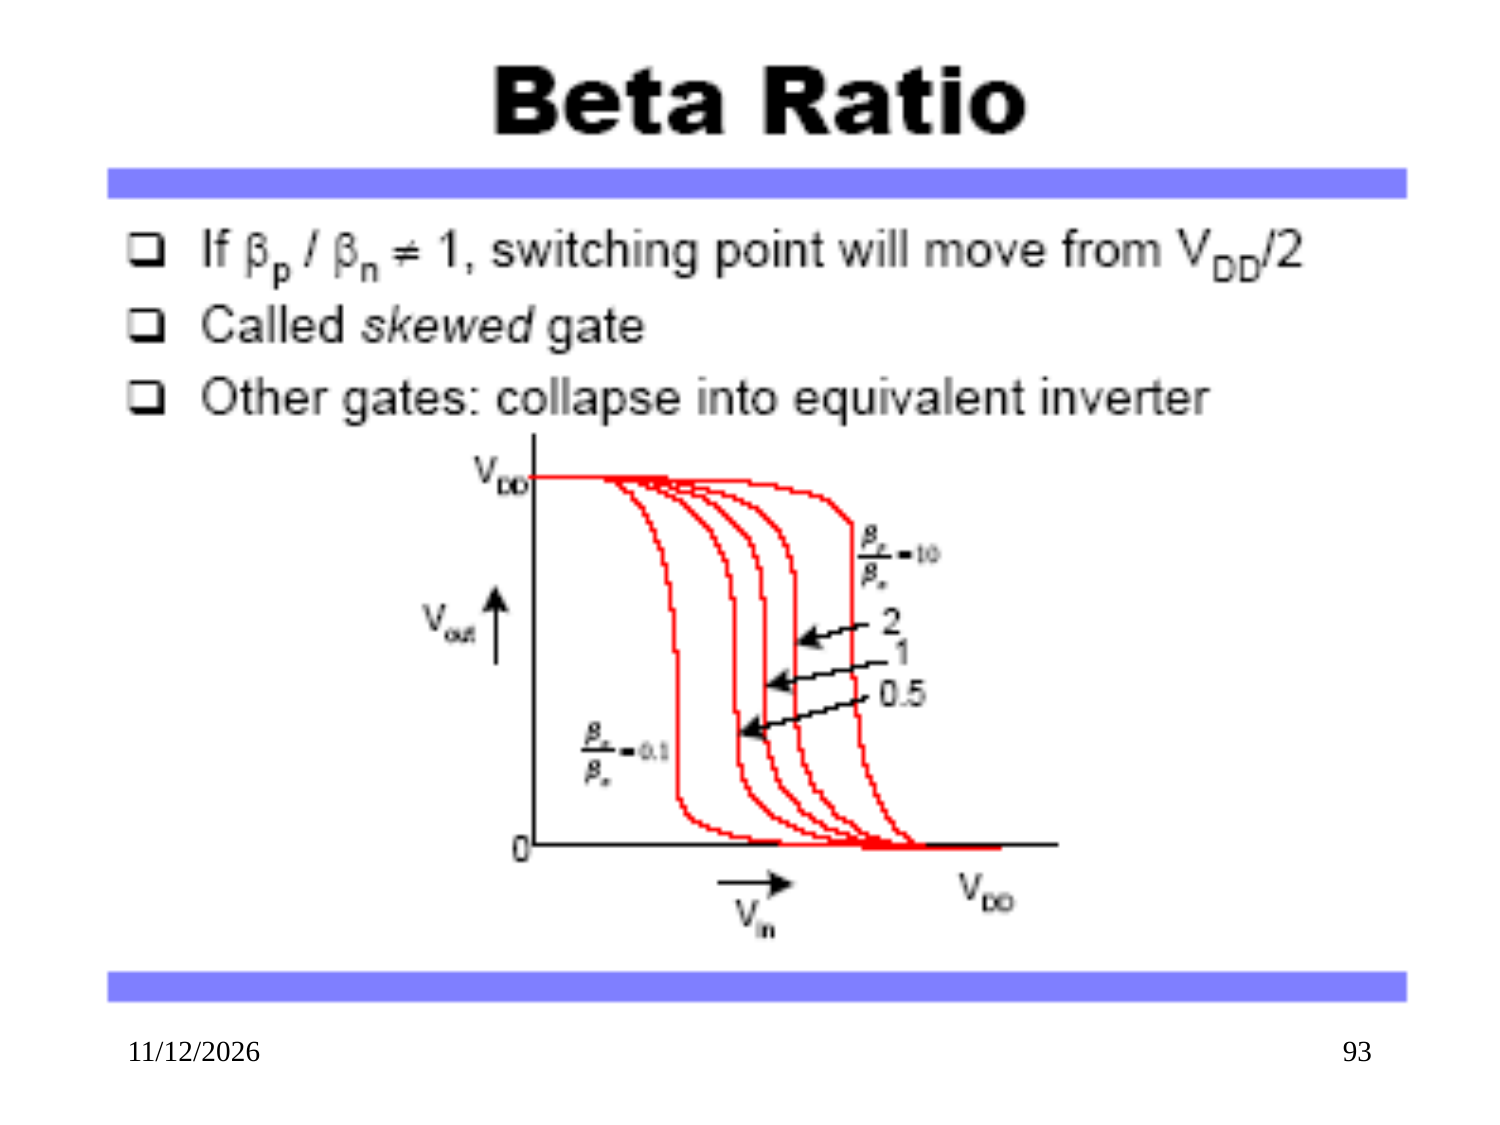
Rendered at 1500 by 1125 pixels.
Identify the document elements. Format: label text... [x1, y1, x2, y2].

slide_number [112, 1024, 426, 1101]
slide_number 93 [1074, 1024, 1388, 1101]
picture [74, 37, 1451, 1012]
